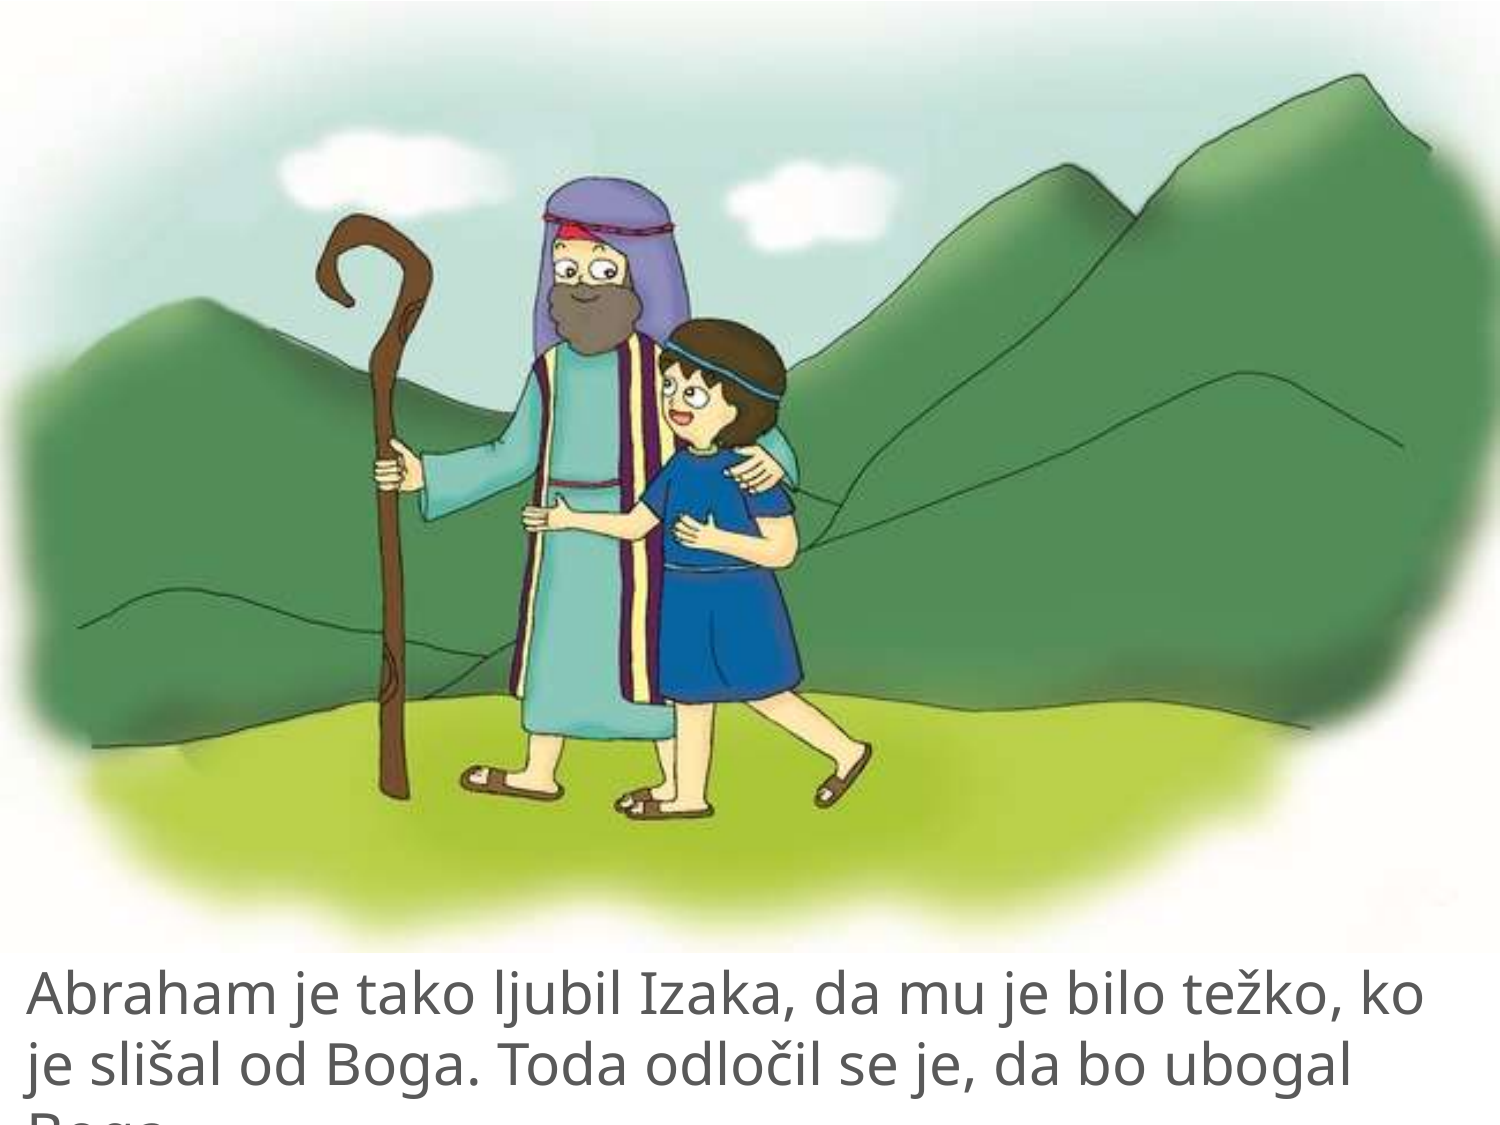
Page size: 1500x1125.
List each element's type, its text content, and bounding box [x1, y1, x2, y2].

text_box Abraham je tako ljubil Izaka, da mu je bilo težko, ko je slišal od Boga. Toda odločil se je, da bo ubogal Boga. [11, 960, 1483, 1125]
picture [0, 0, 1500, 953]
